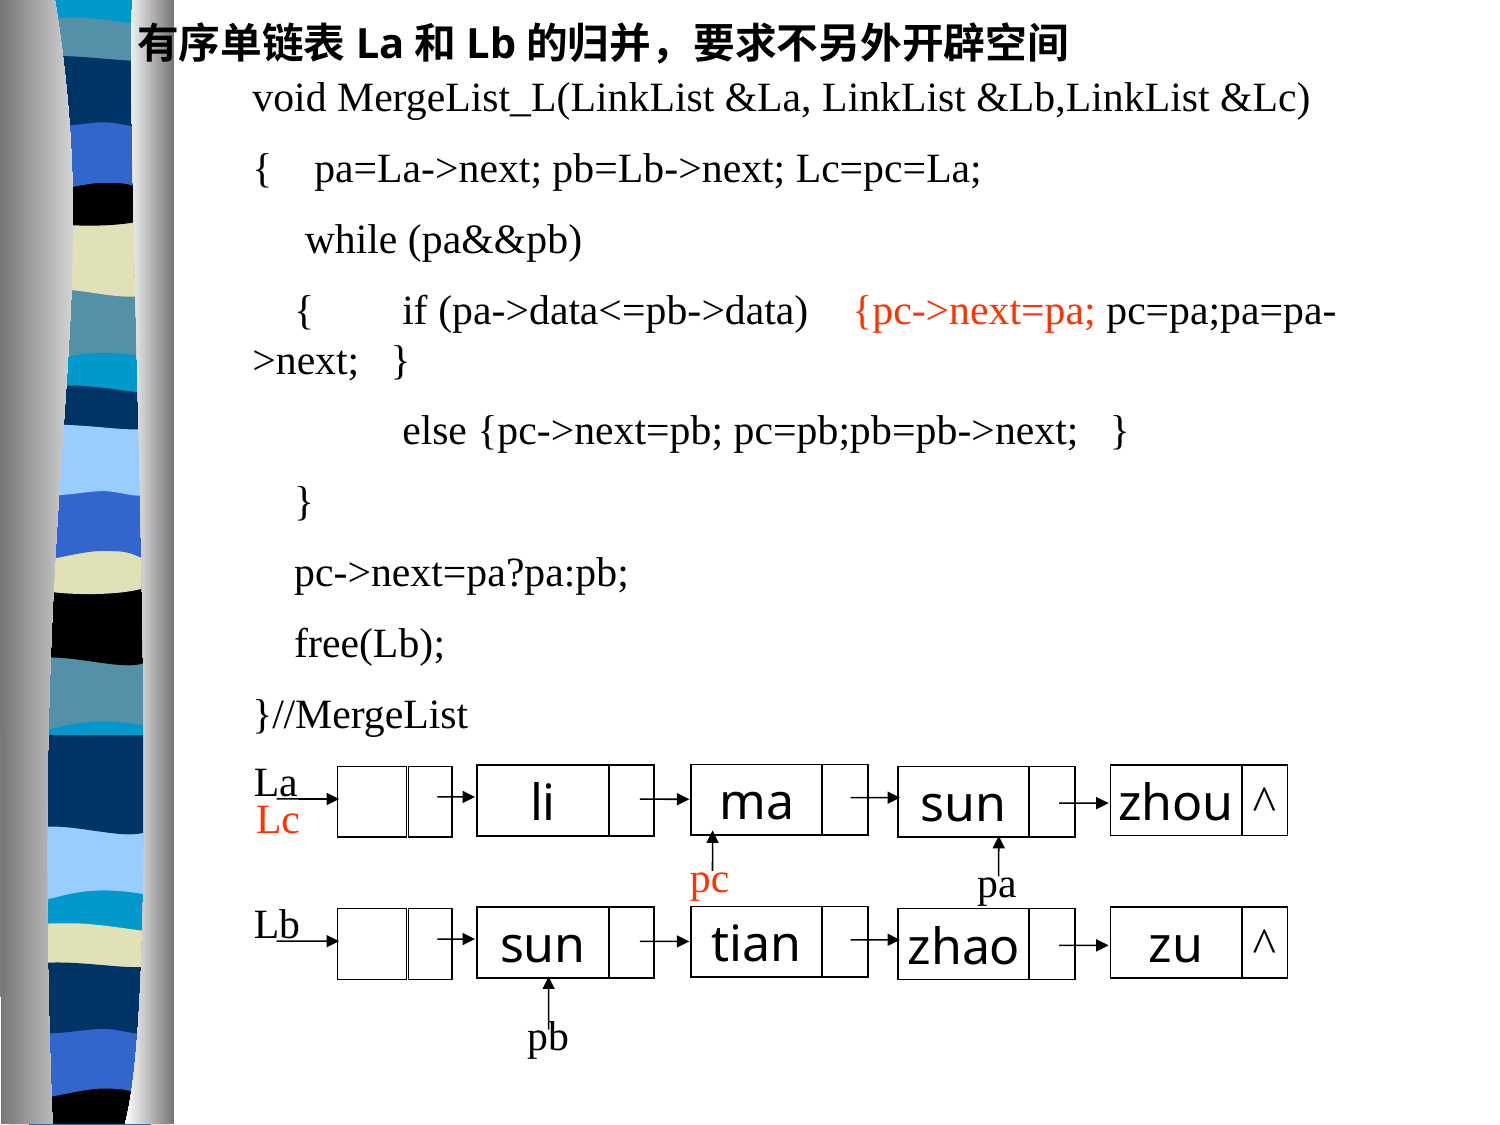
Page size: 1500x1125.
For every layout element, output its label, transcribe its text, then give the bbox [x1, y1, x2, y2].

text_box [639, 793, 690, 806]
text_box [238, 889, 407, 980]
text_box ma [690, 764, 822, 836]
text_box 有序单链表La和Lb的归并，要求不另外开辟空间 [122, 9, 1084, 75]
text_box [477, 766, 1109, 1067]
text_box void MergeList_L(LinkList &La, LinkList &Lb,LinkList &Lc) { pa=La->next; pb=Lb->next; Lc=pc=La; while (pa&&pb) { if (pa->data<=pb->data) {pc->next=pa; pc=pa;pa=pa->next; } else {pc->next=pb; pc=pb;pb=pb->next; } } pc->next=pa?pa:pb; free(Lb); }//MergeList [237, 62, 1500, 745]
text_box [437, 790, 475, 804]
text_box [408, 908, 475, 980]
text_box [1110, 764, 1288, 836]
text_box [389, 766, 407, 838]
text_box li [477, 765, 608, 836]
text_box [822, 764, 868, 836]
text_box La [238, 746, 389, 812]
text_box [1110, 907, 1288, 978]
text_box [608, 765, 655, 836]
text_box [241, 784, 392, 850]
text_box [408, 766, 453, 838]
